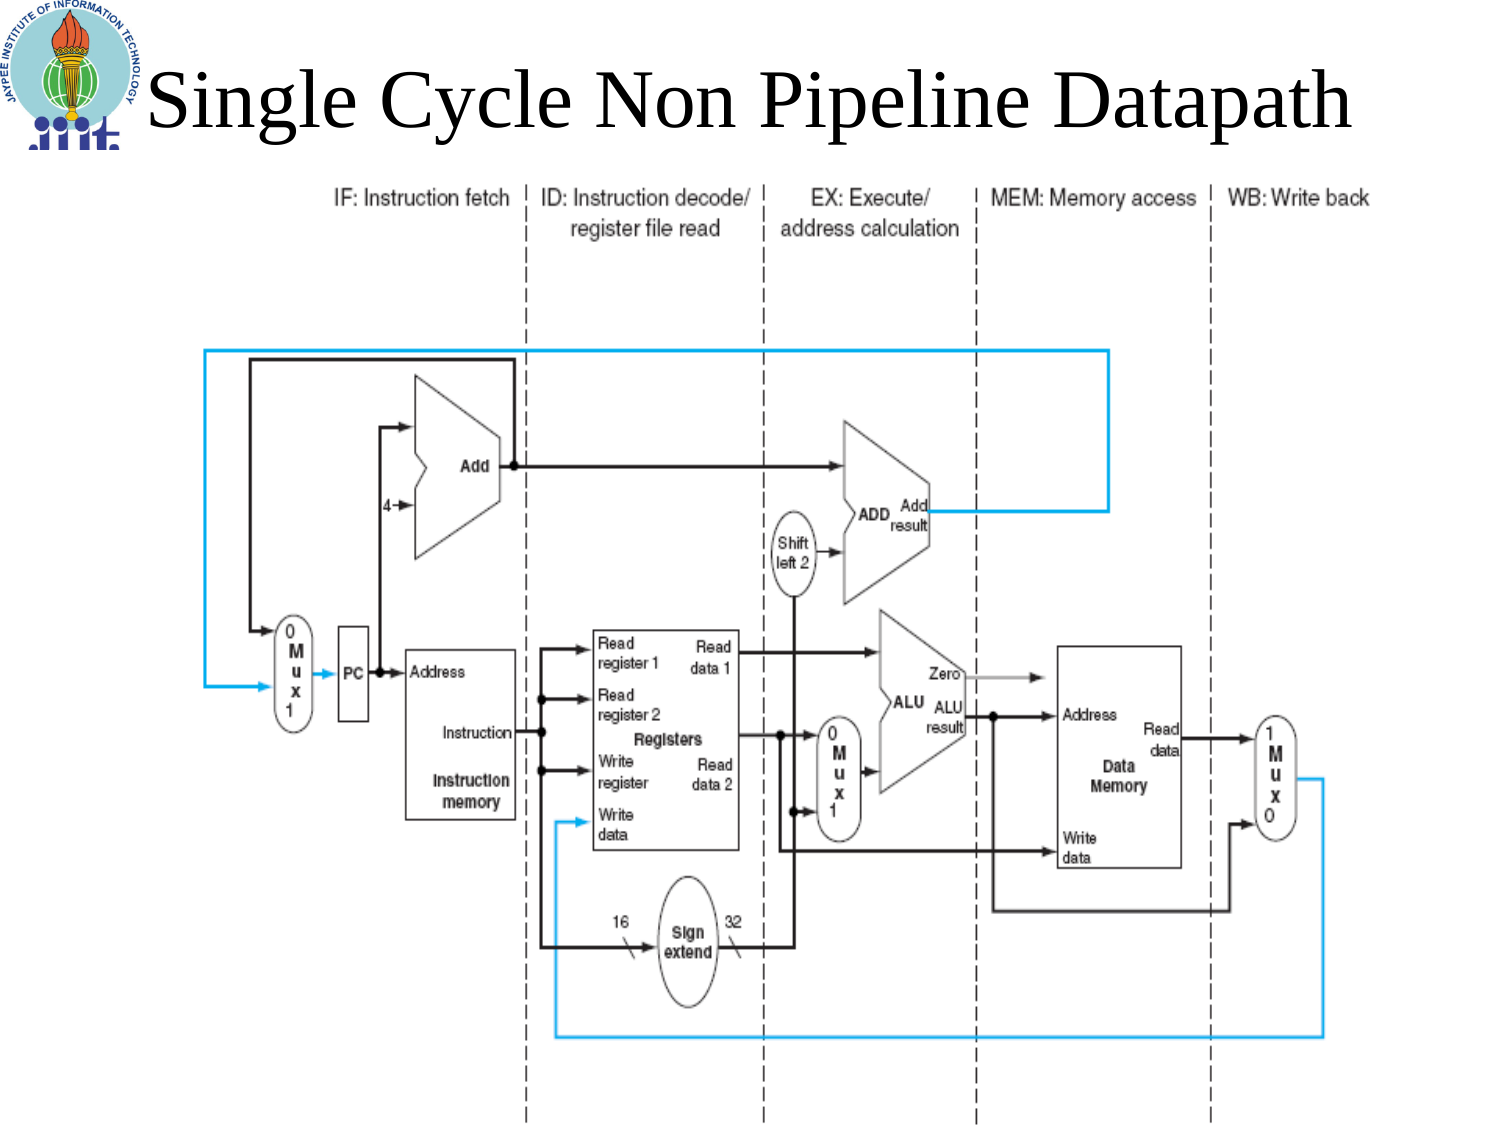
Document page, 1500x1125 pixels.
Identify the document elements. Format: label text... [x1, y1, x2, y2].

picture [2, 149, 1498, 1125]
title Single Cycle Non Pipeline Datapath [0, 0, 1500, 150]
